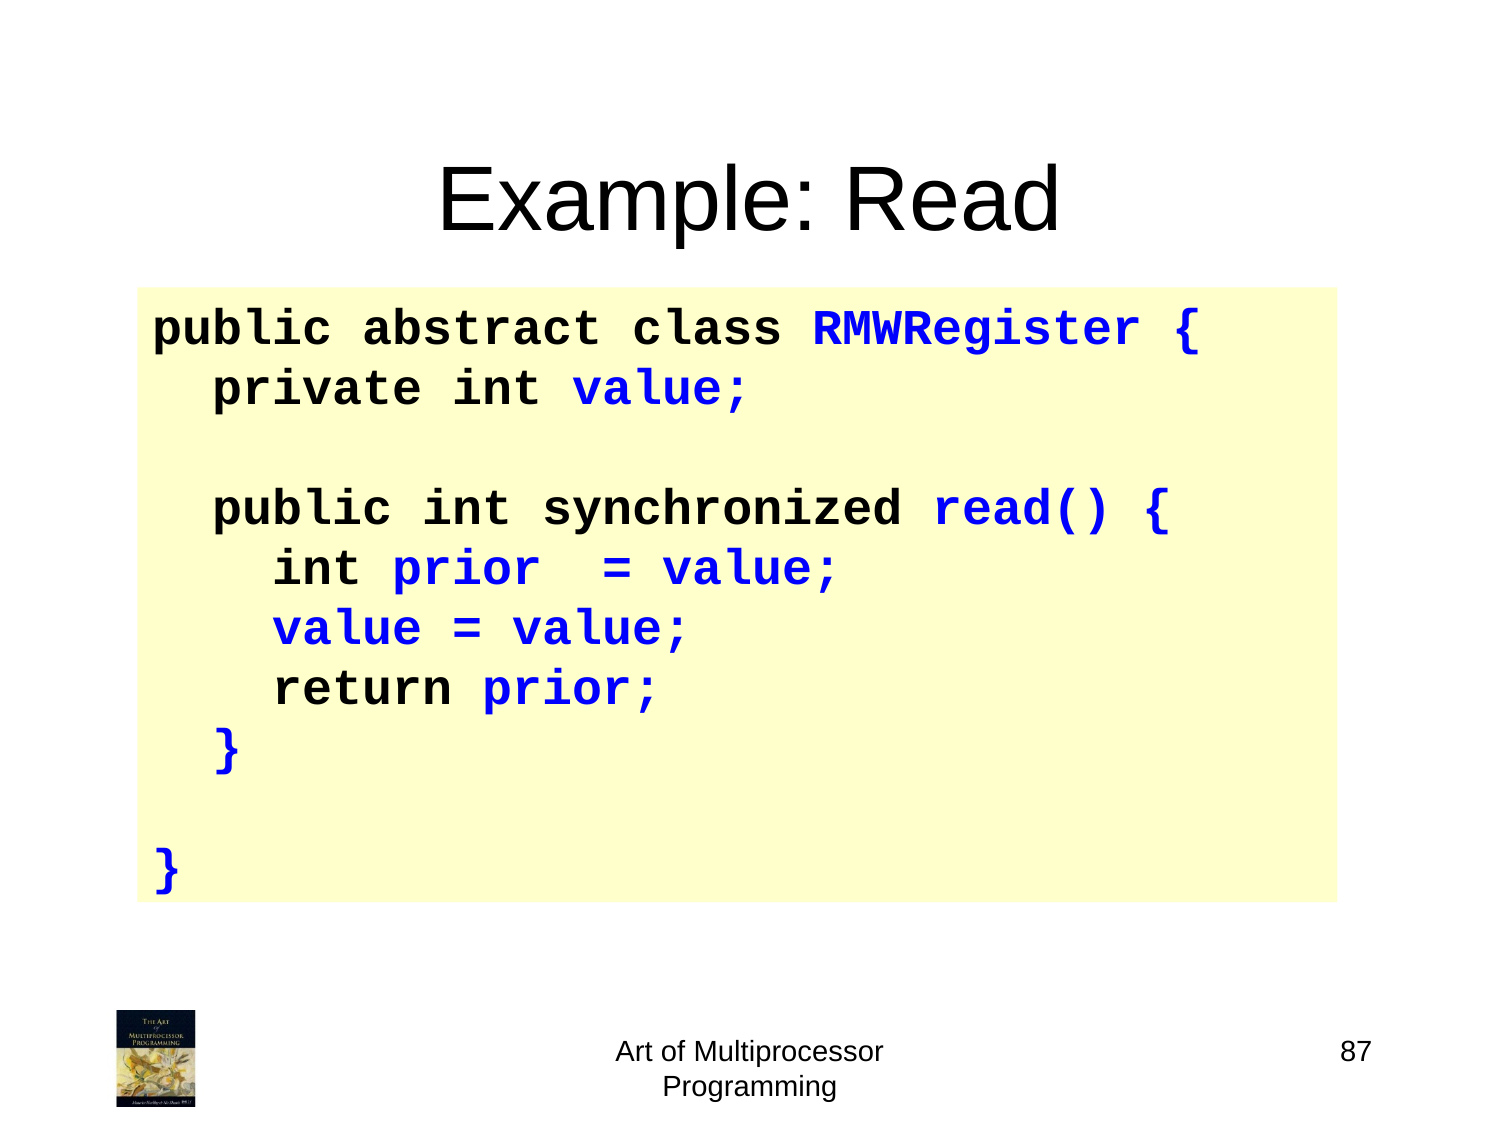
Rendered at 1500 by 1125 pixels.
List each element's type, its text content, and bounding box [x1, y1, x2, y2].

picture [107, 1010, 204, 1107]
text_box Art of Multiprocessor Programming [512, 1024, 988, 1100]
text_box public abstract class RMWRegister { private int value; public int synchronized read() { int prior = value; value = value; return prior; } } [137, 288, 1338, 903]
slide_number 87 [1074, 1024, 1388, 1101]
title Example: Read [112, 99, 1388, 288]
